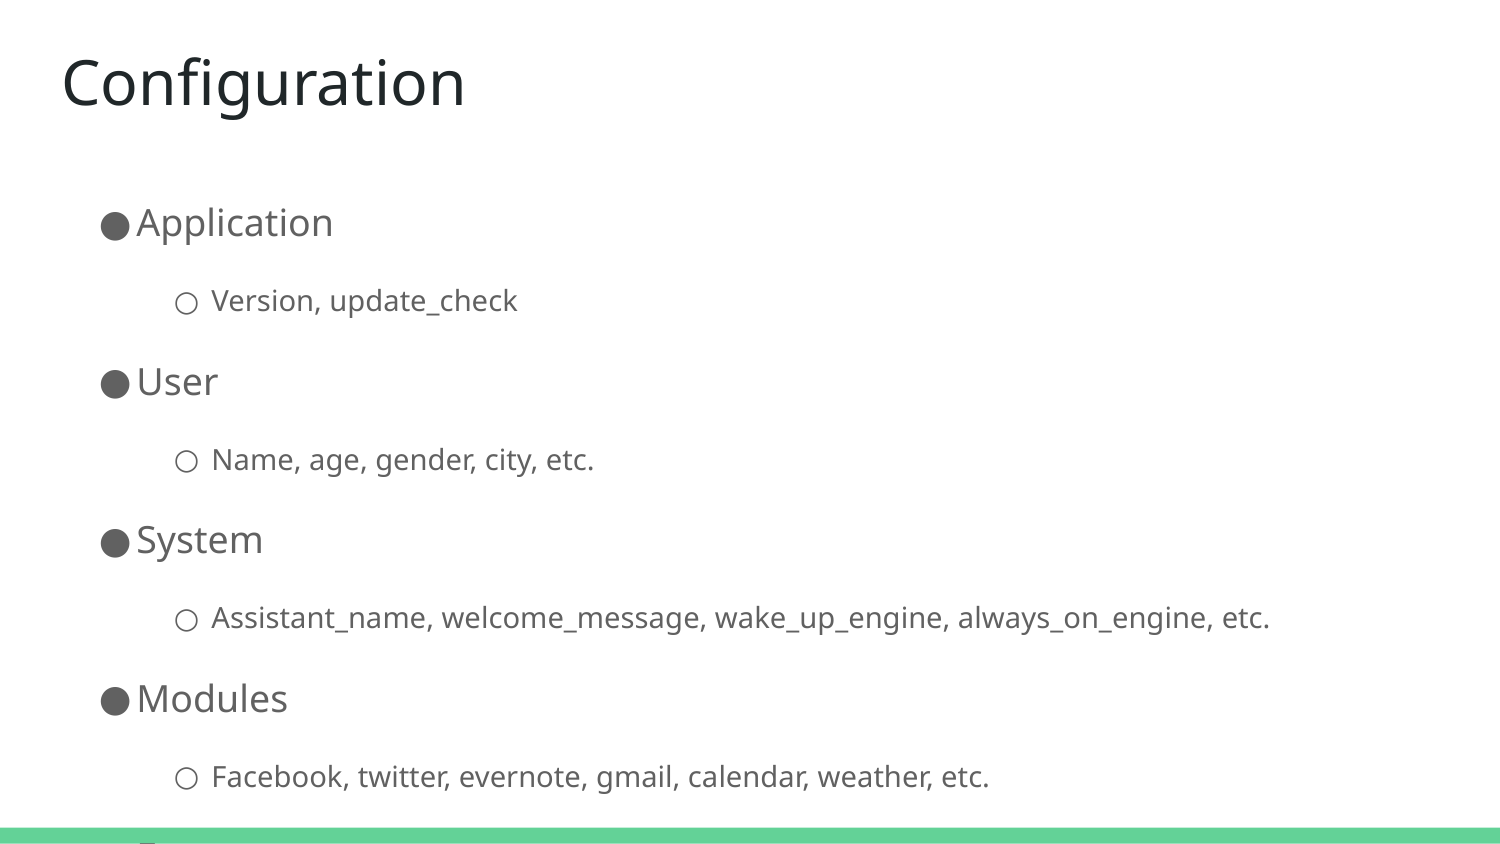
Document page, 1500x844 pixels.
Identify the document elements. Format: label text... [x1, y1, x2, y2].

list Application Version, update_check User Name, age, gender, city, etc. System Assistant_name, welcome_message, wake_up_engine, always_on_engine, etc. Modules Facebook, twitter, evernote, gmail, calendar, weather, etc. Etc. [46, 161, 1445, 722]
title Configuration [46, 27, 1445, 122]
